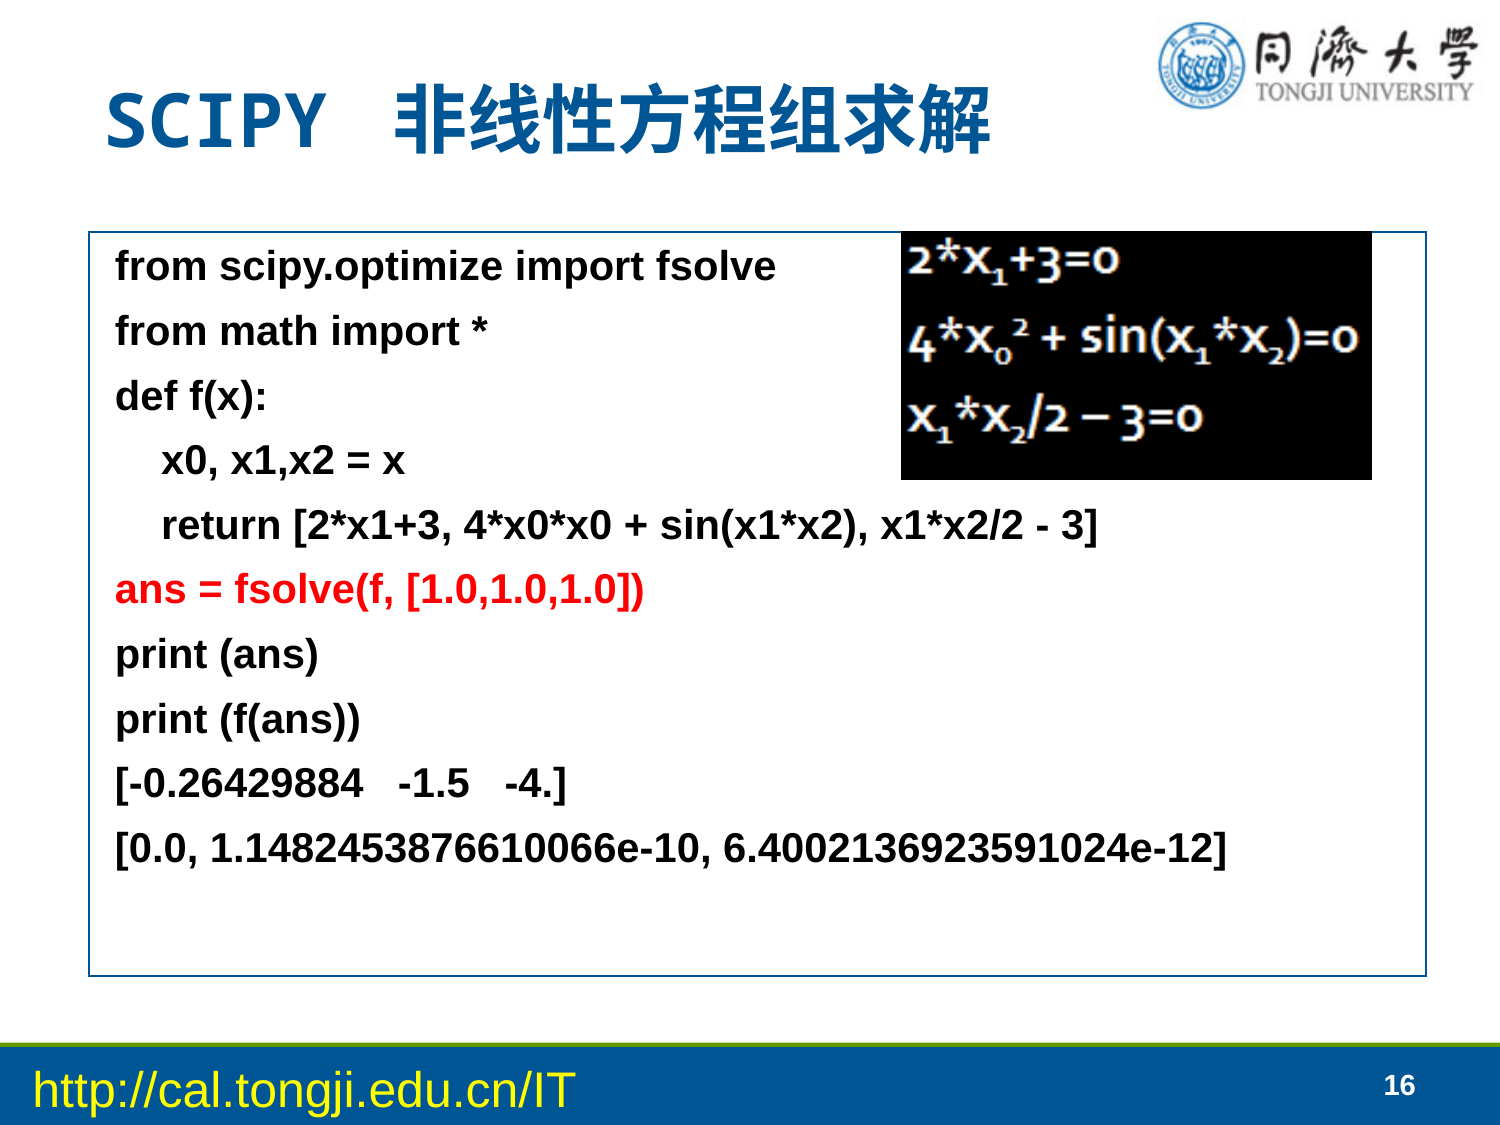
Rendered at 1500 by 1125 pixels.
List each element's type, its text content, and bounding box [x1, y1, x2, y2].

picture [901, 231, 1372, 480]
text_box from scipy.optimize import fsolve from math import * def f(x): x0, x1,x2 = x return [2*x1+3, 4*x0*x0 + sin(x1*x2), x1*x2/2 - 3] ans = fsolve(f, [1.0,1.0,1.0]) print (ans) print (f(ans)) [-0.26429884 -1.5 -4.] [0.0, 1.1482453876610066e-10, 6.4002136923591024e-12] [88, 231, 1427, 977]
title SCIPY 非线性方程组求解 [89, 54, 1081, 173]
picture [1145, 19, 1495, 113]
